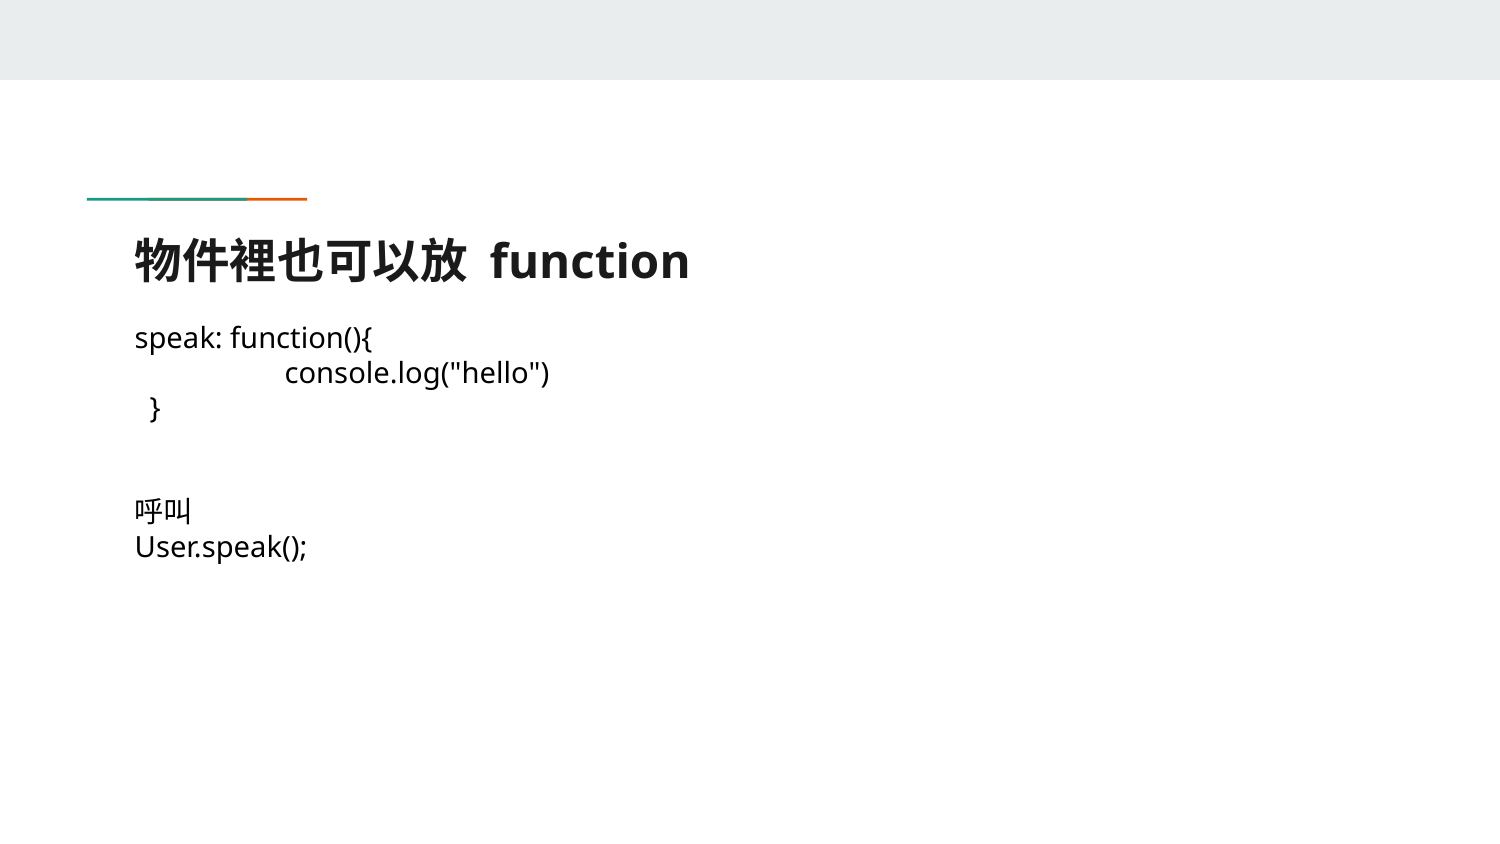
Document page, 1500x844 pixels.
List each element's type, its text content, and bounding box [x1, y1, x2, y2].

text_box 呼叫 User.speak(); [119, 478, 1032, 579]
text_box speak: function(){ console.log("hello") } [119, 304, 1032, 439]
title 物件裡也可以放 function [119, 216, 1381, 305]
